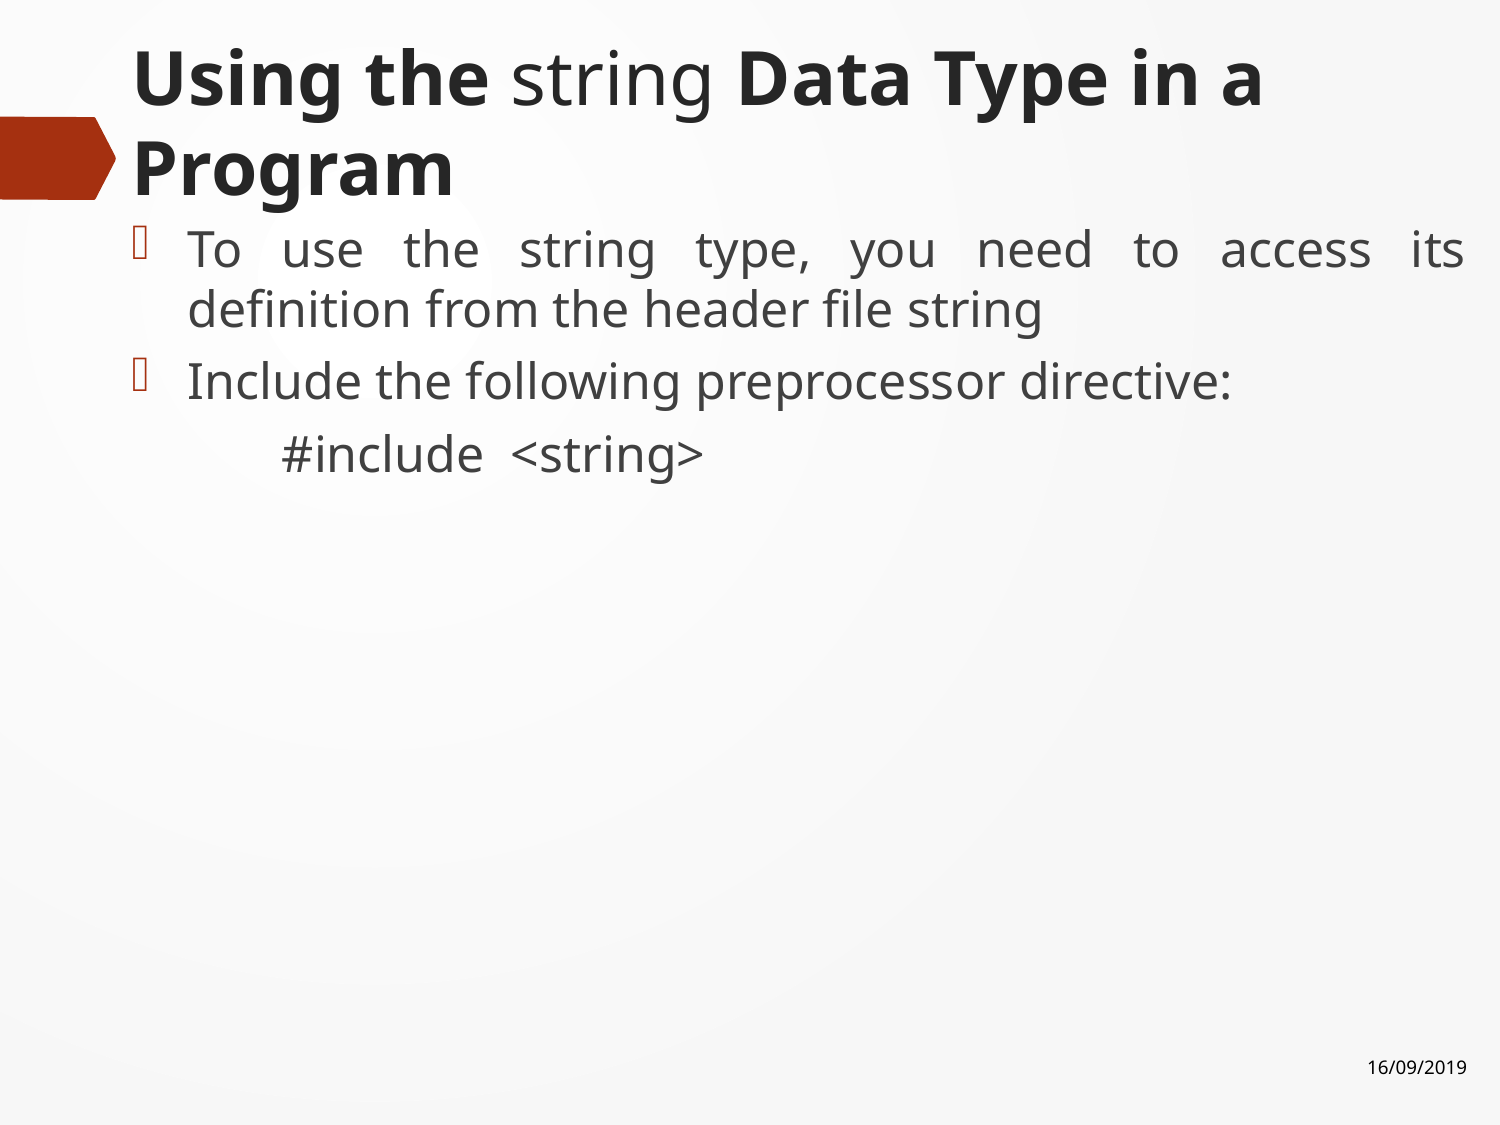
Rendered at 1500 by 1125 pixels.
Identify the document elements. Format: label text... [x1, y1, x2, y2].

list To use the string type, you need to access its definition from the header file string Include the following preprocessor directive: #include <string> [116, 210, 1483, 1029]
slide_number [1260, 1037, 1483, 1098]
title Using the string Data Type in a Program [116, 23, 1483, 158]
